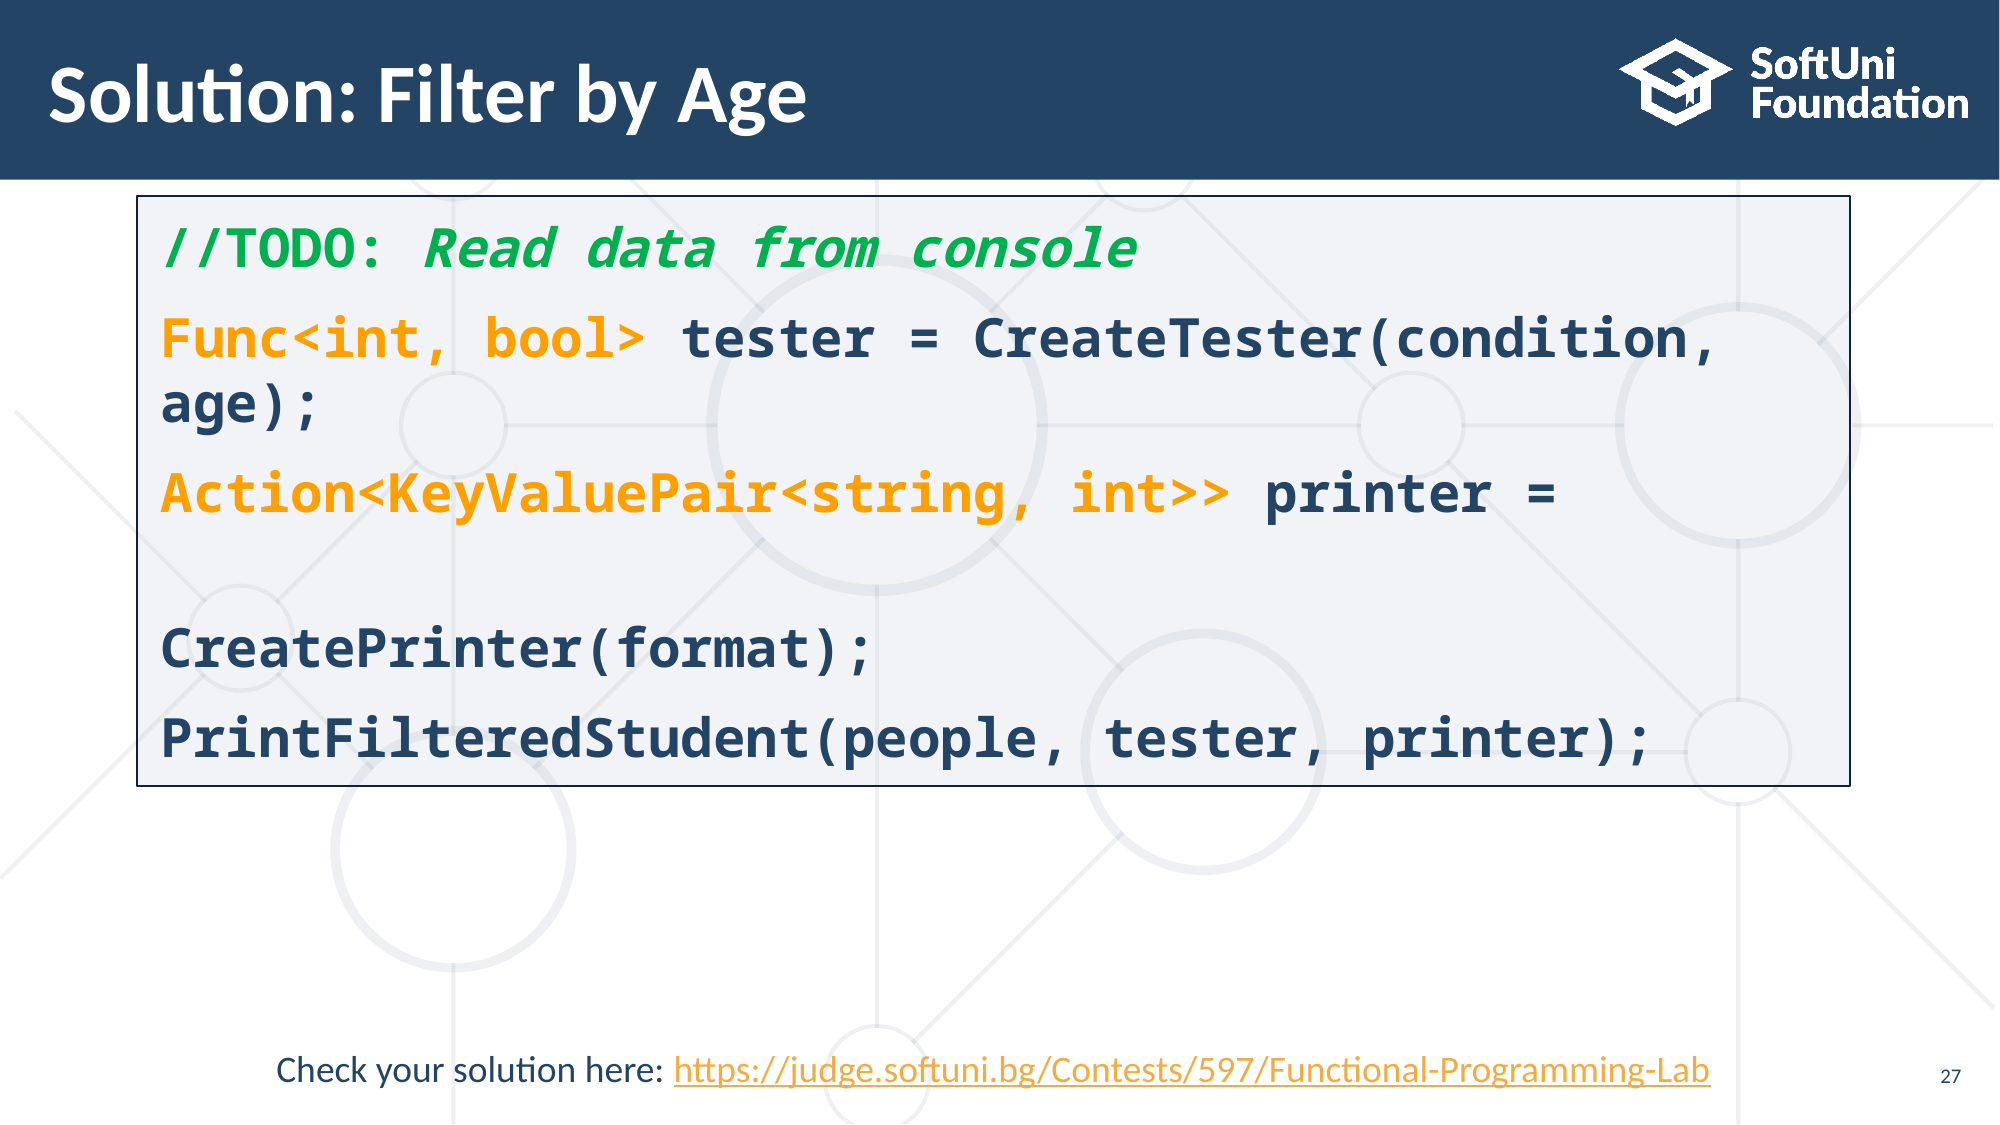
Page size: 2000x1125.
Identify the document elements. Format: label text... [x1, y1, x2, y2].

title Solution: Filter by Age [31, 16, 1591, 162]
picture [1618, 38, 1968, 126]
text_box Check your solution here: https://judge.softuni.bg/Contests/597/Functional-Programming-Lab [0, 1037, 1988, 1098]
text_box //TODO: Read data from console Func<int, bool> tester = CreateTester(condition, age); Action<KeyValuePair<string, int>> printer = CreatePrinter(format); PrintFilteredStudent(people, tester, printer); [137, 195, 1850, 787]
